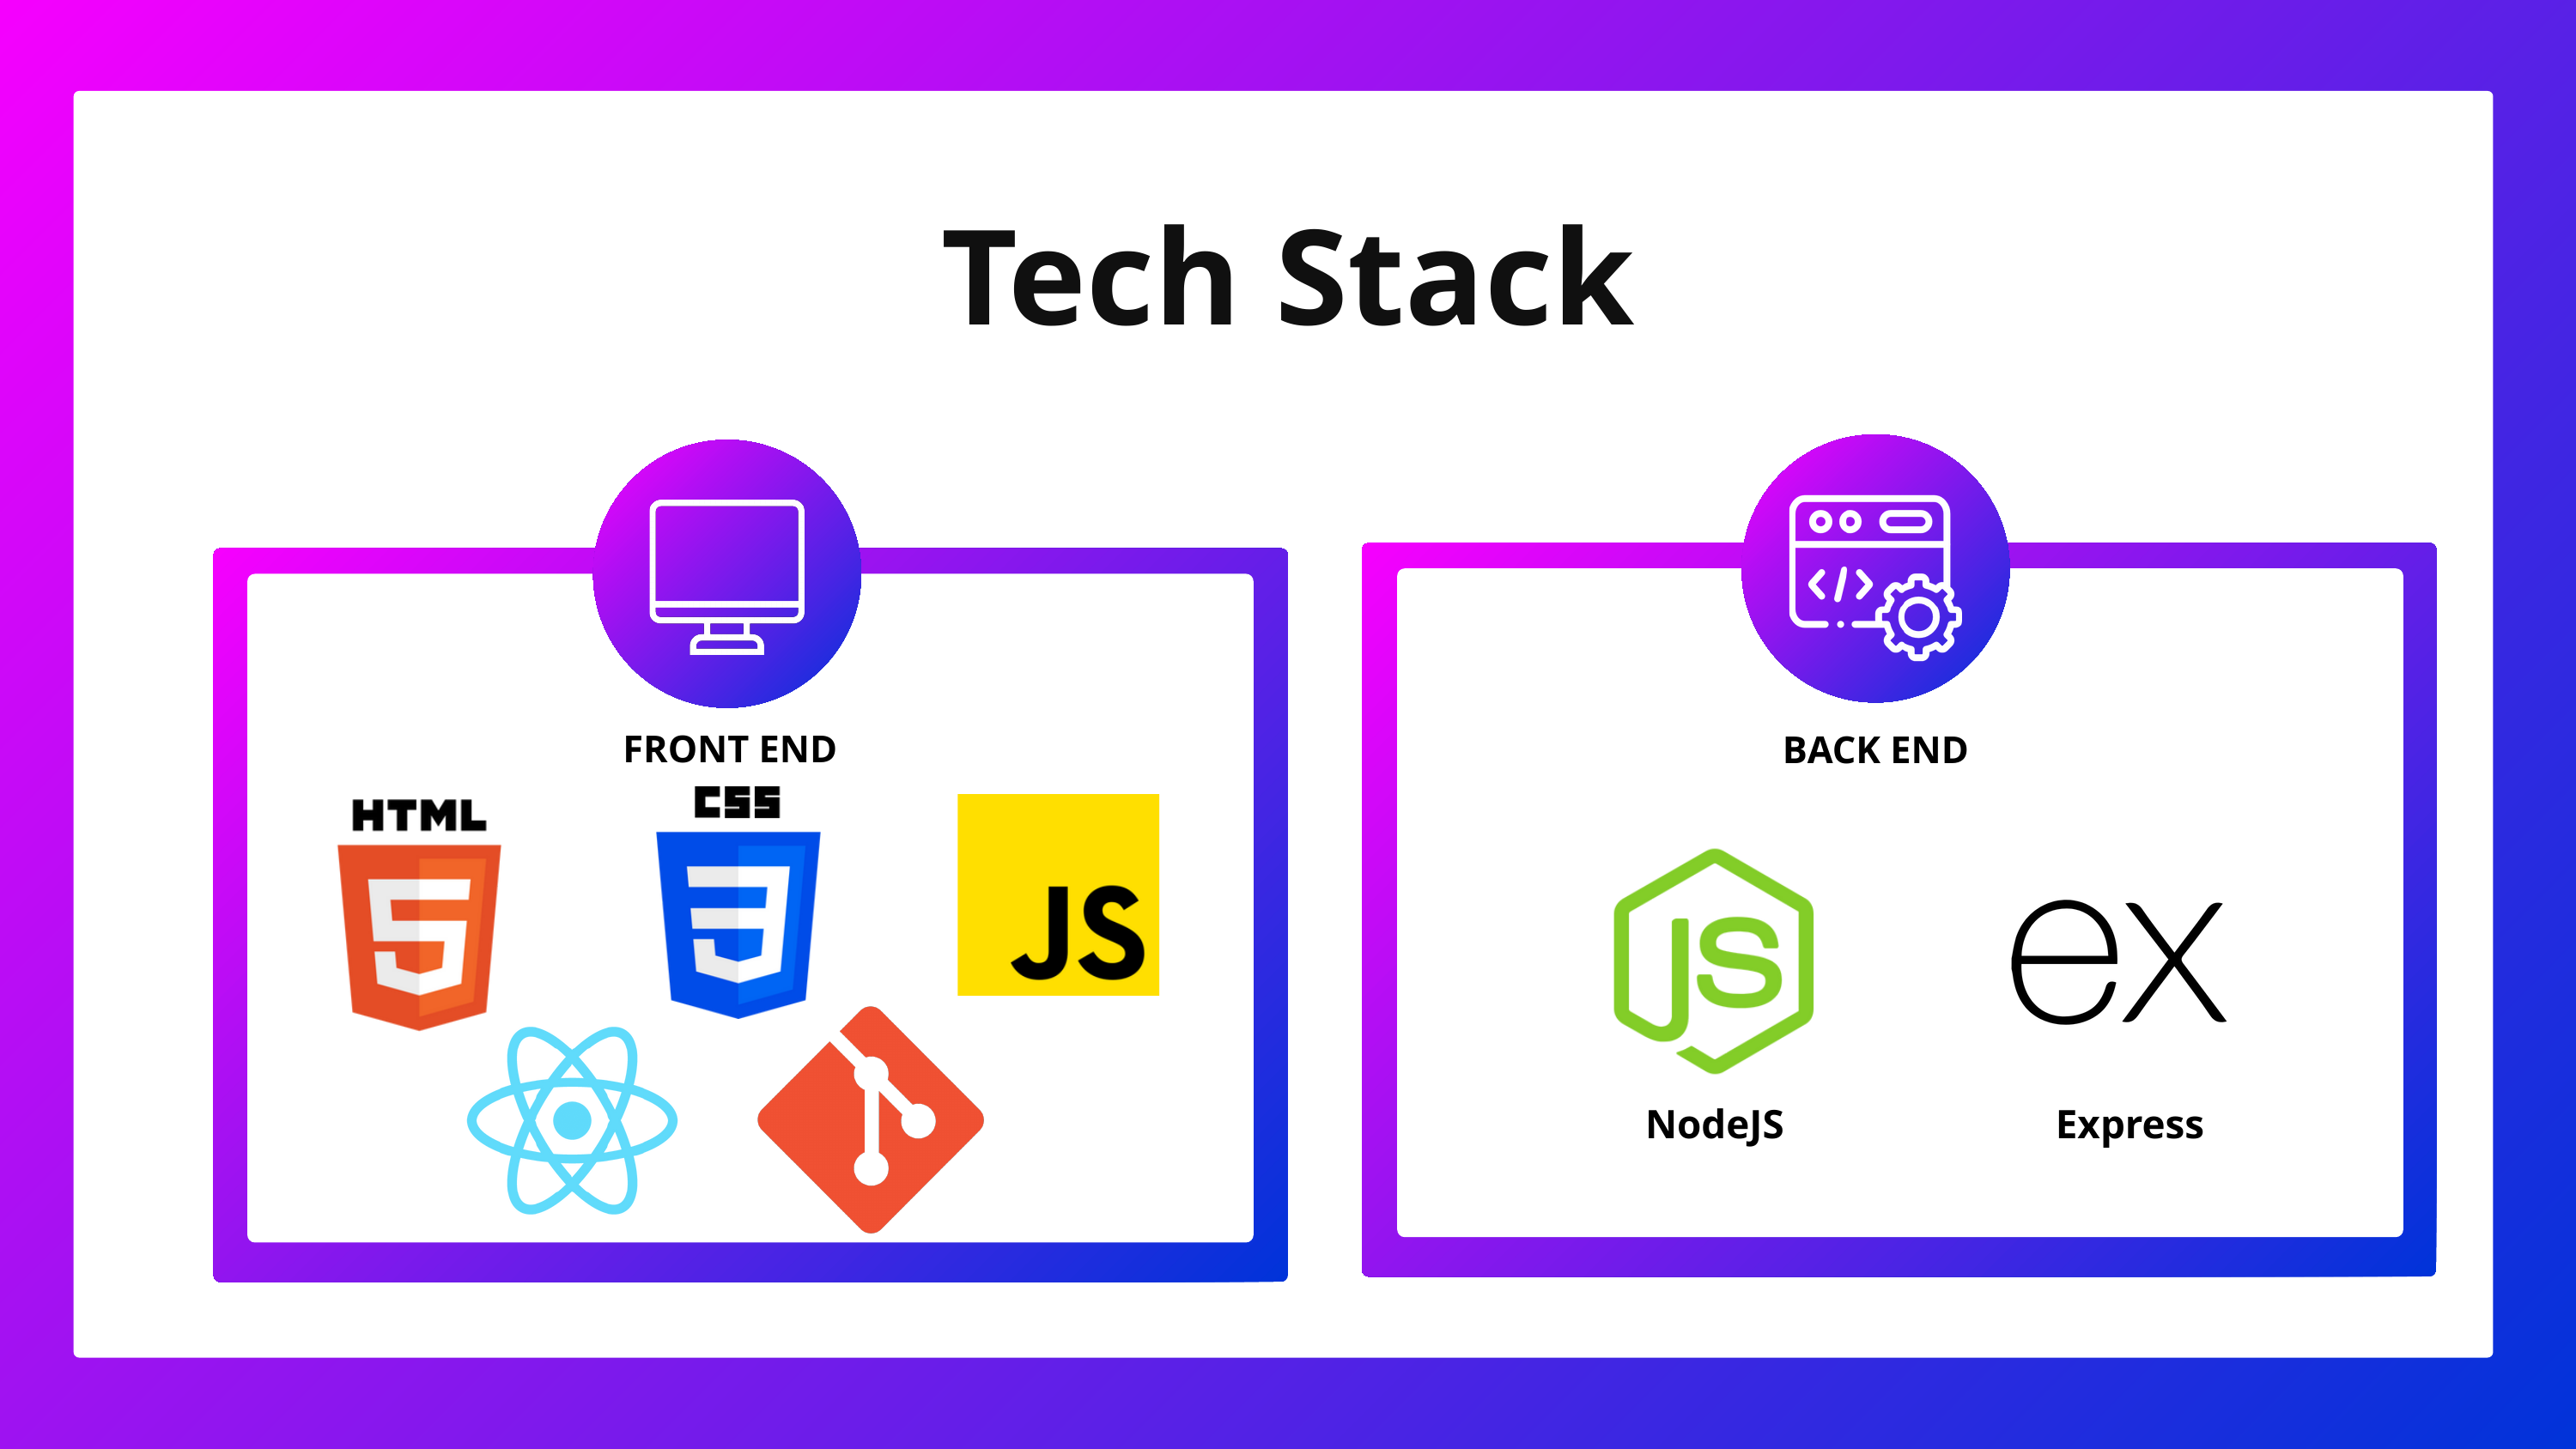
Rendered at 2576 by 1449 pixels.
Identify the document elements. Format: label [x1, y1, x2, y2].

picture [750, 1000, 991, 1240]
text_box [1741, 433, 2010, 703]
text_box [592, 440, 862, 708]
text_box [73, 90, 2494, 1358]
text_box [1361, 543, 2437, 1277]
text_box [1396, 567, 2404, 1238]
text_box [246, 573, 1254, 1243]
text_box [213, 548, 1289, 1282]
